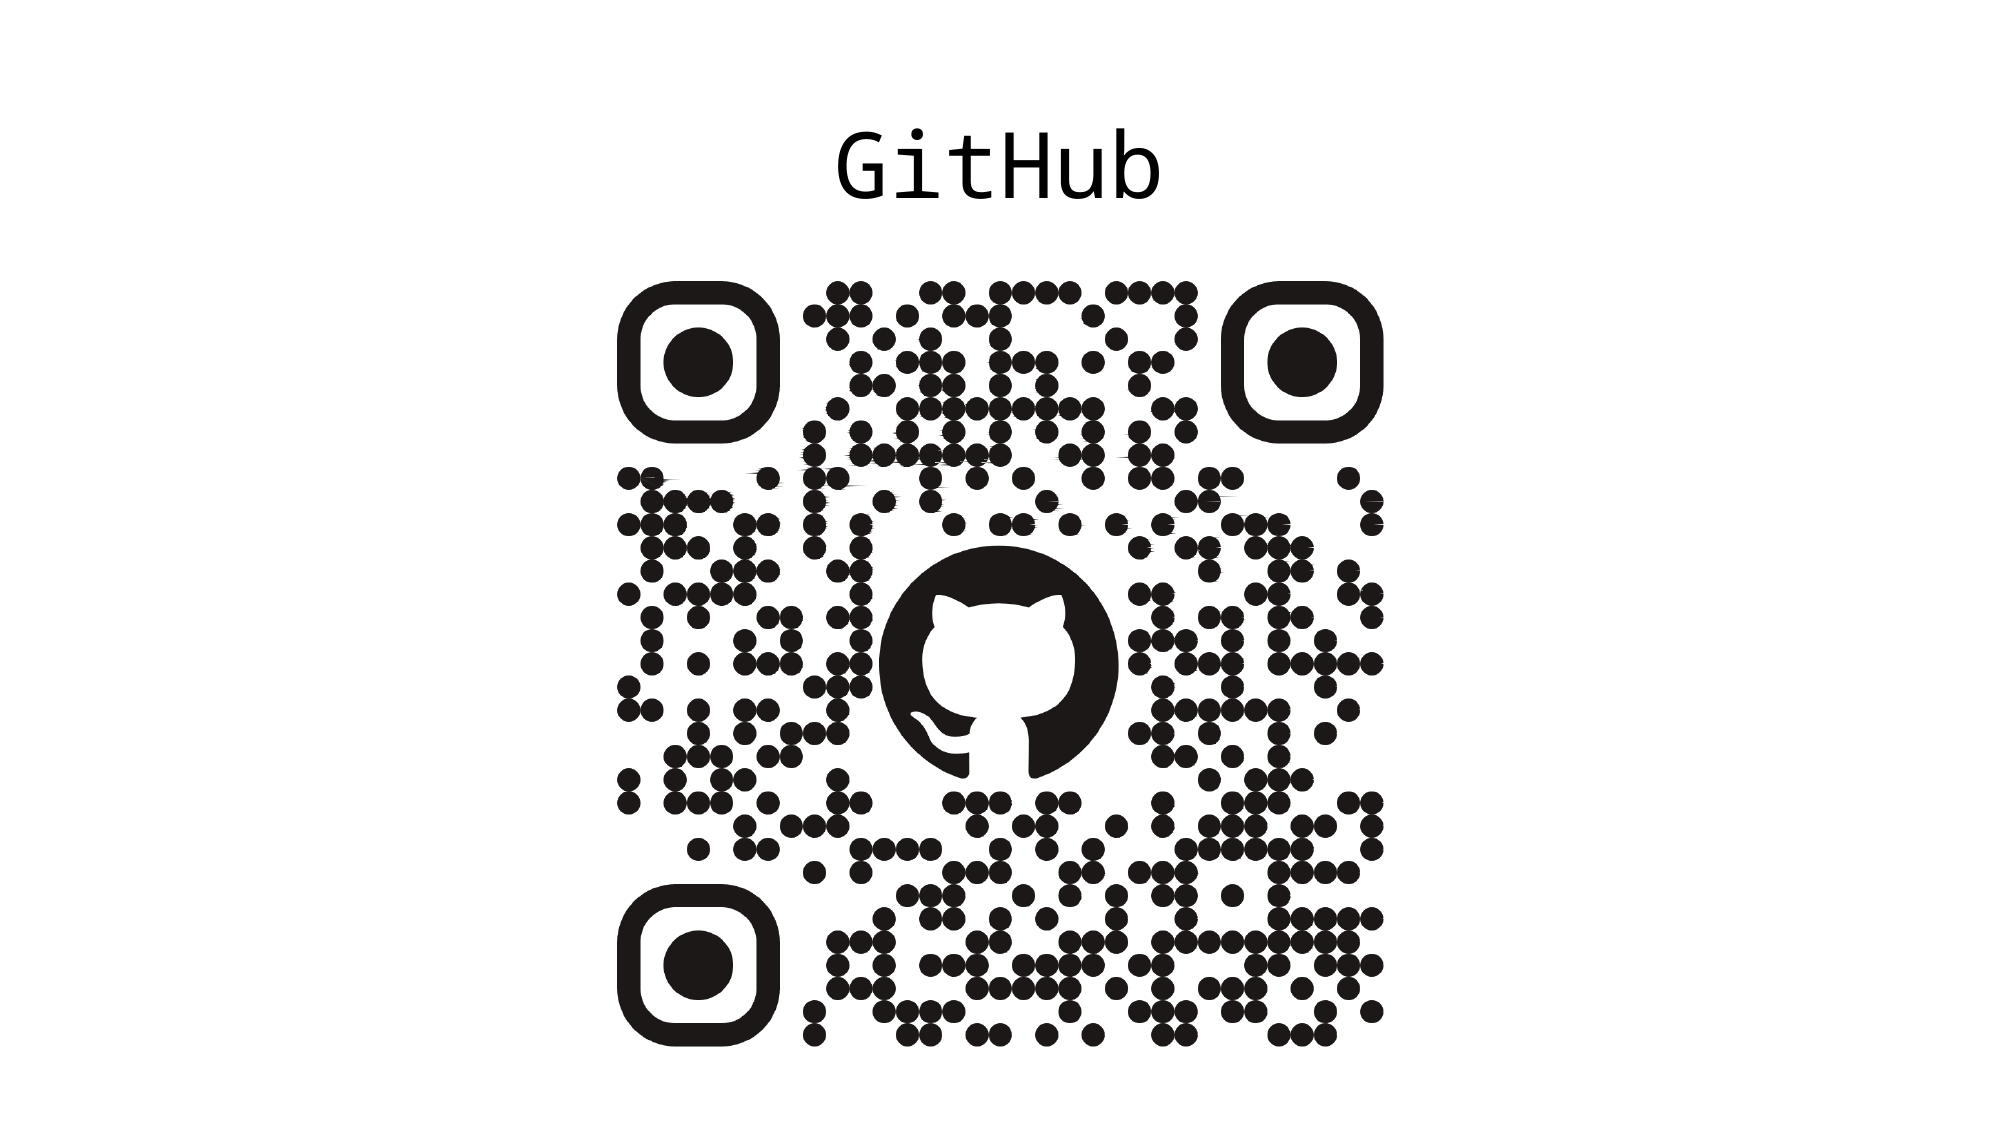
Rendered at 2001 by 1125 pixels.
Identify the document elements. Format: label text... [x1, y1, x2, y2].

title GitHub [137, 59, 1863, 278]
picture [613, 277, 1387, 1050]
